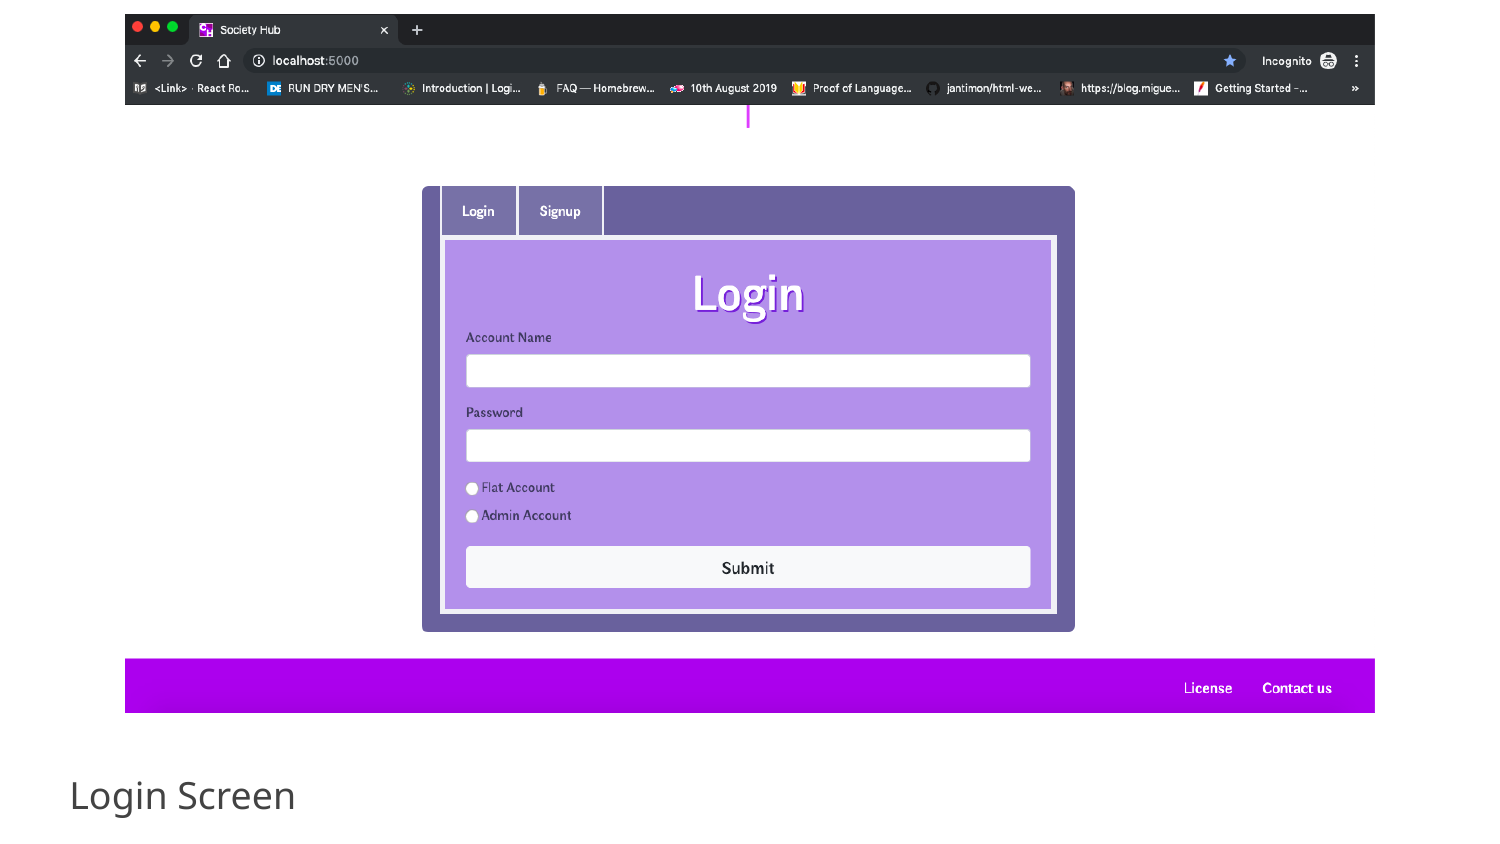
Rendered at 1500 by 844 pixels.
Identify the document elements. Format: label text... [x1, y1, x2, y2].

picture [125, 14, 1375, 713]
list Login Screen [54, 745, 1039, 844]
